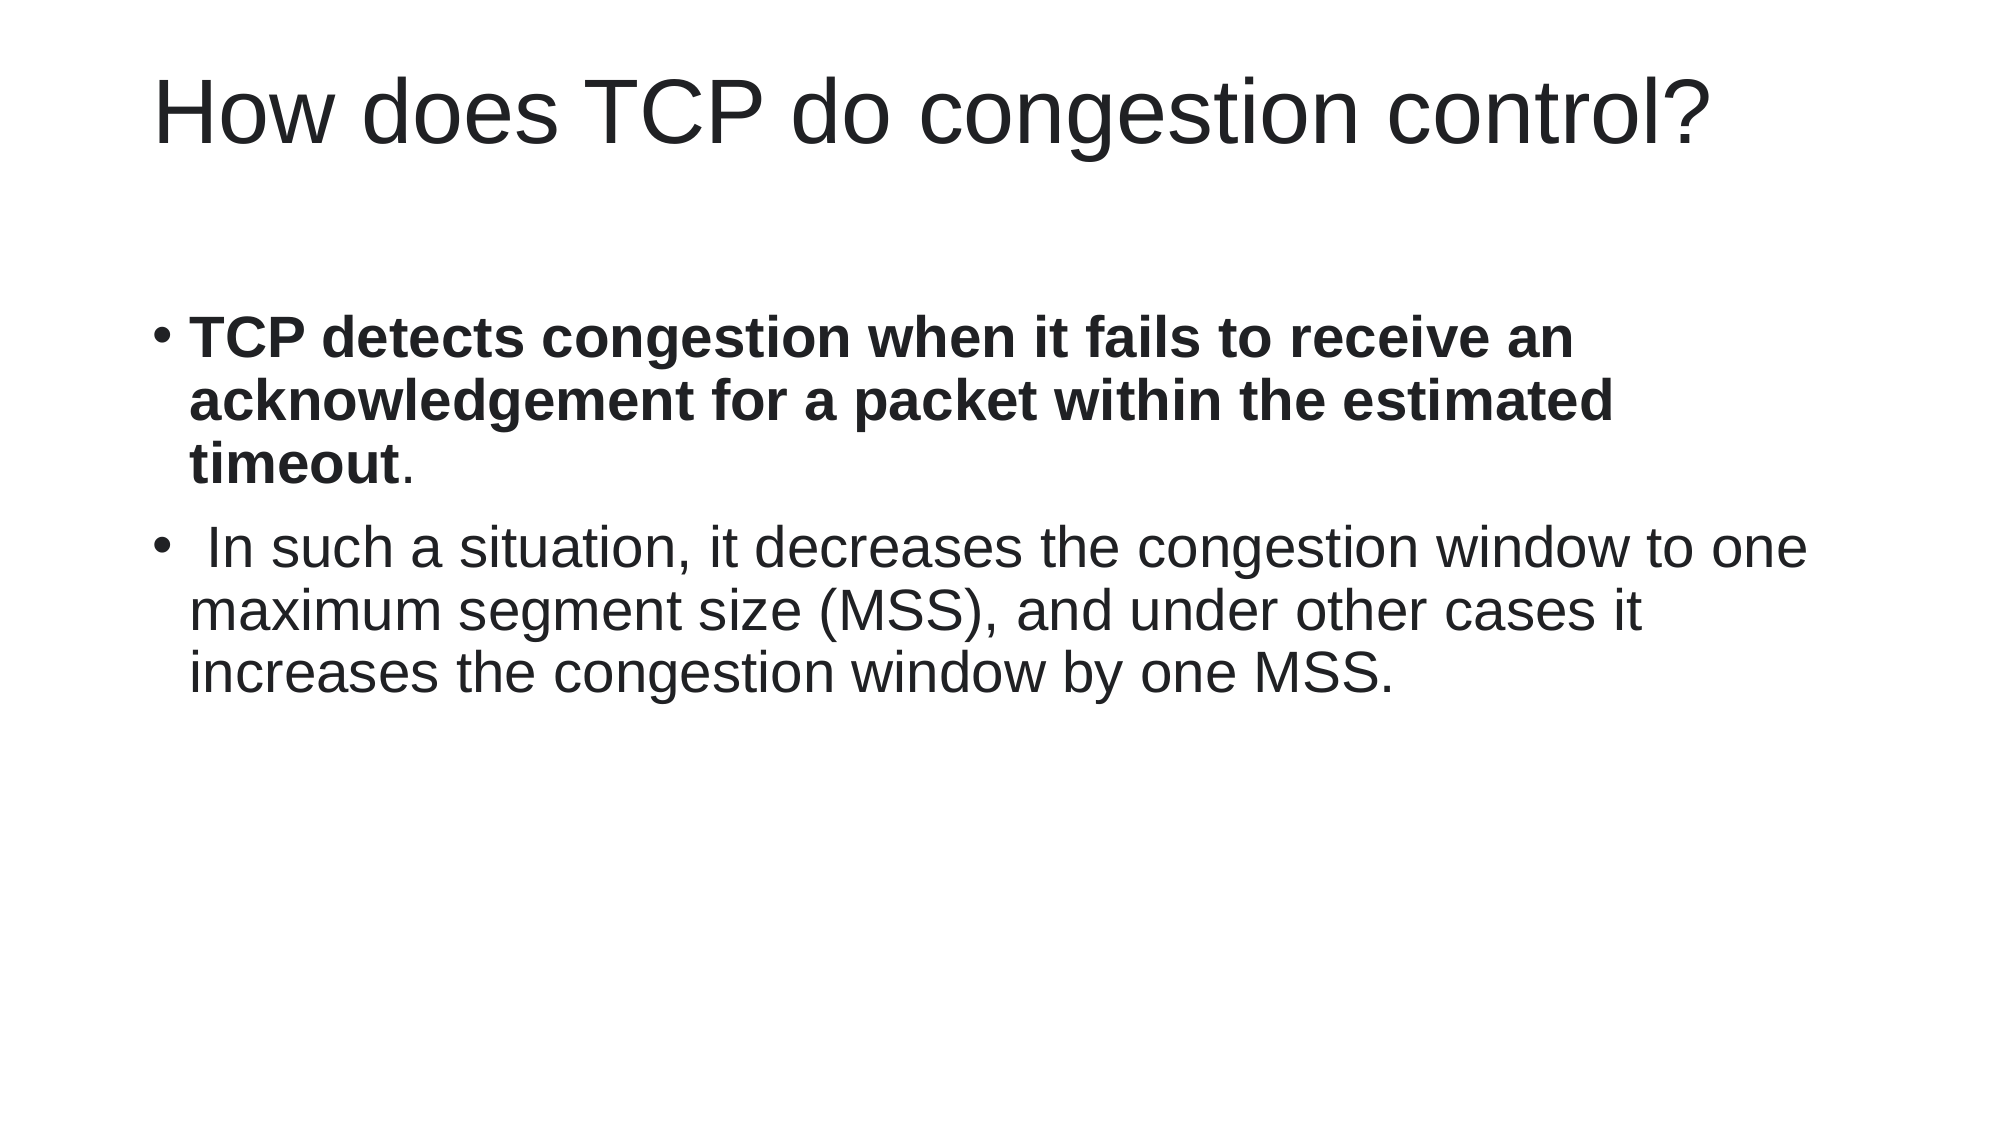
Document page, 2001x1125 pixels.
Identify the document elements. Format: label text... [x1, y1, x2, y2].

list TCP detects congestion when it fails to receive an acknowledgement for a packet within the estimated timeout. In such a situation, it decreases the congestion window to one maximum segment size (MSS), and under other cases it increases the congestion window by one MSS. [137, 299, 1863, 1014]
title How does TCP do congestion control? [137, 59, 1863, 278]
